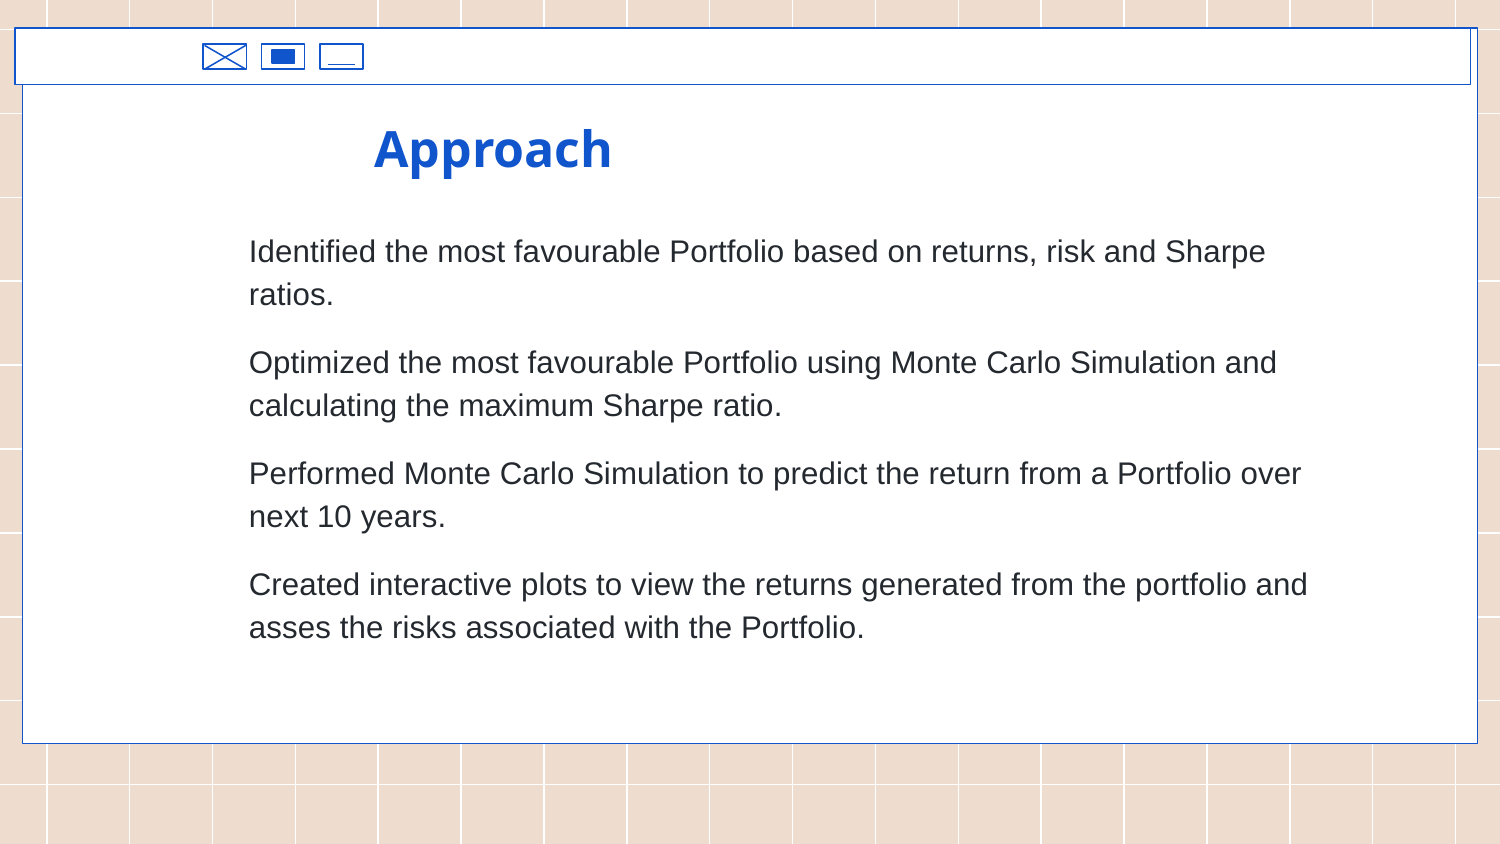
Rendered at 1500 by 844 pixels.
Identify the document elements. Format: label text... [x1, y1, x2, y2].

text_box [202, 43, 364, 70]
text_box Identified the most favourable Portfolio based on returns, risk and Sharpe ratios. Optimized the most favourable Portfolio using Monte Carlo Simulation and calculating the maximum Sharpe ratio. Performed Monte Carlo Simulation to predict the return from a Portfolio over next 10 years. Created interactive plots to view the returns generated from the portfolio and asses the risks associated with the Portfolio. [158, 210, 1327, 729]
text_box [22, 28, 1478, 744]
text_box Approach [203, 102, 1428, 193]
text_box [15, 28, 1471, 85]
